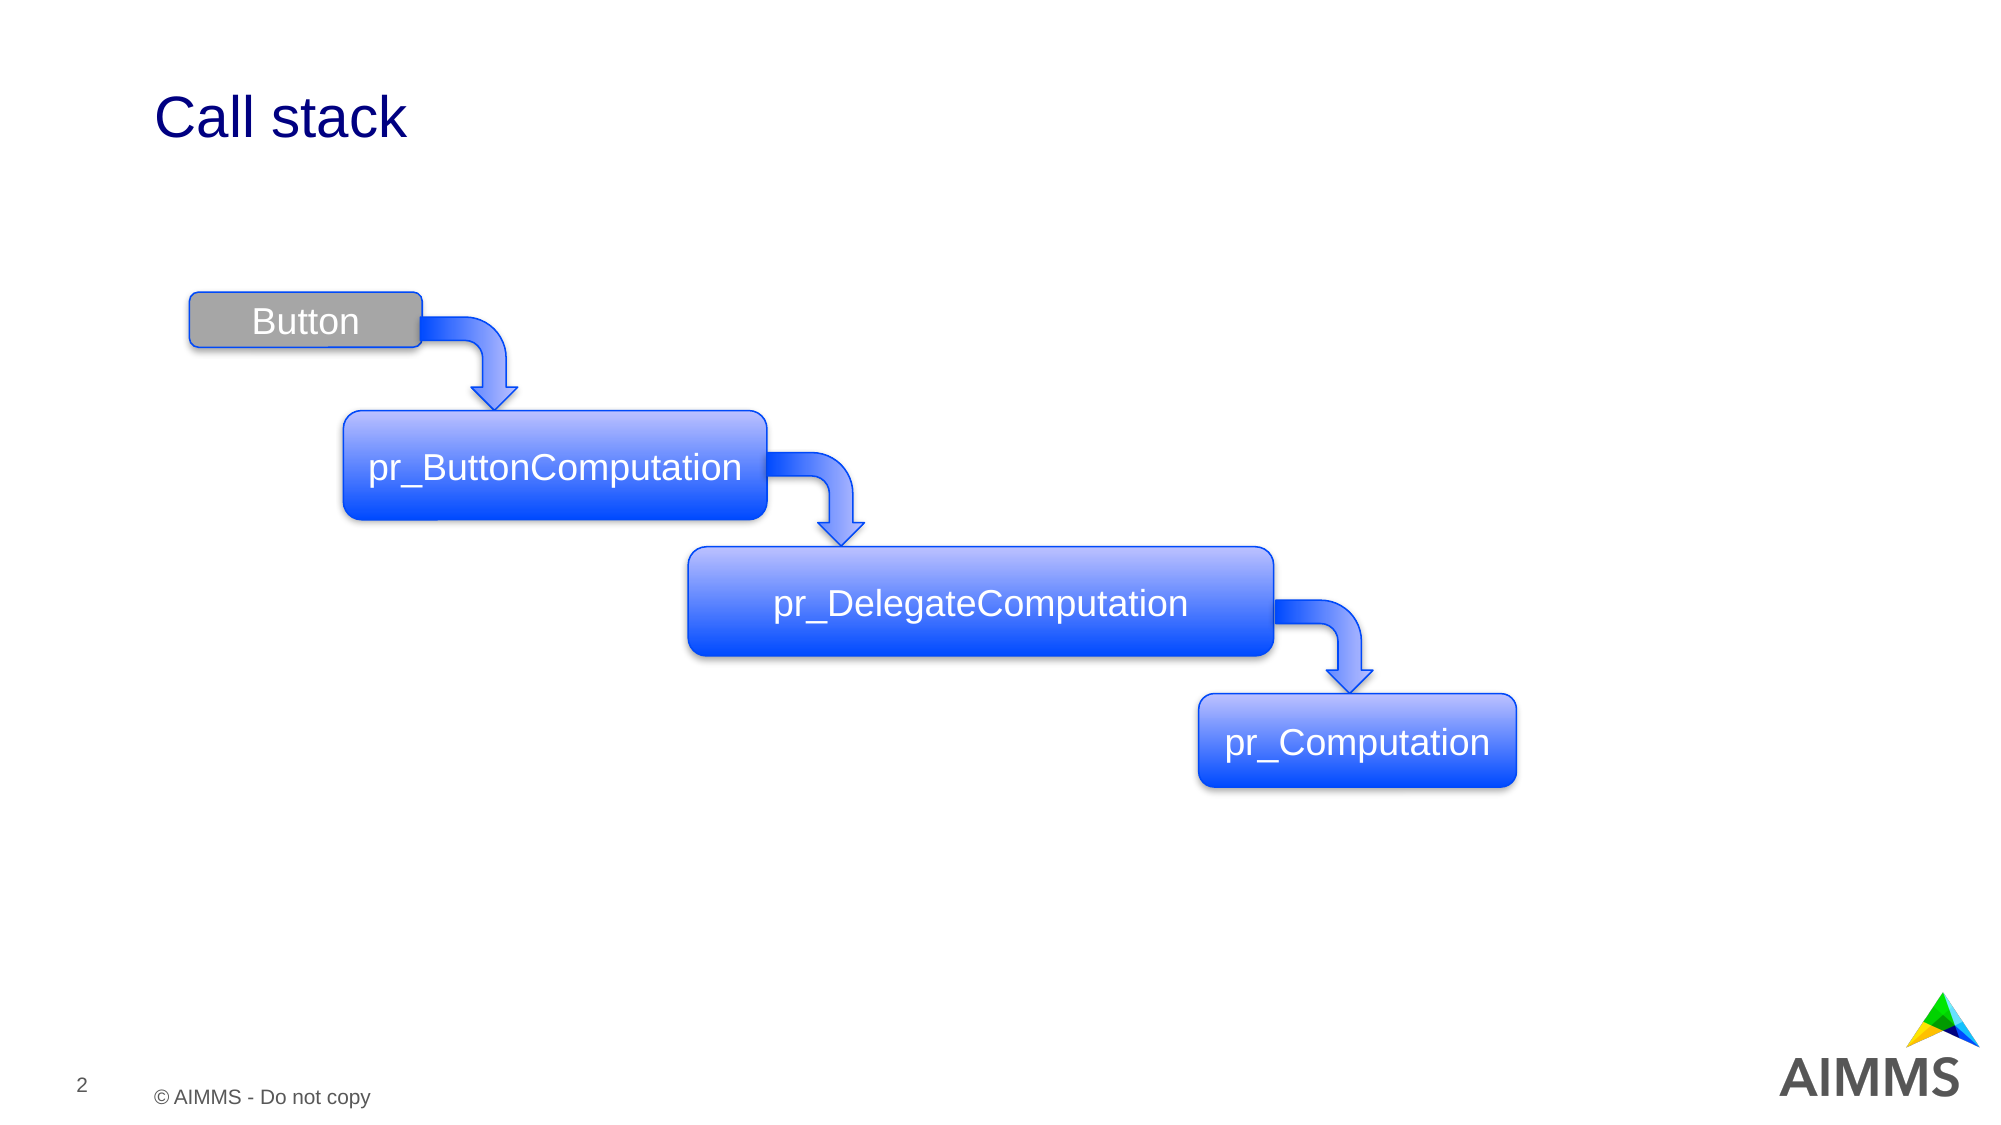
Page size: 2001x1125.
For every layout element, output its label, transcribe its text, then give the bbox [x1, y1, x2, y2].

slide_number 2 [61, 1044, 138, 1105]
text_box [1274, 599, 1374, 691]
text_box pr_ButtonComputation [342, 409, 768, 521]
title Call stack [139, 71, 1900, 146]
text_box pr_Computation [1197, 692, 1518, 788]
text_box Button [188, 291, 424, 349]
picture [1779, 992, 1980, 1097]
text_box [419, 316, 519, 408]
text_box [766, 451, 866, 545]
text_box pr_DelegateComputation [687, 545, 1275, 657]
